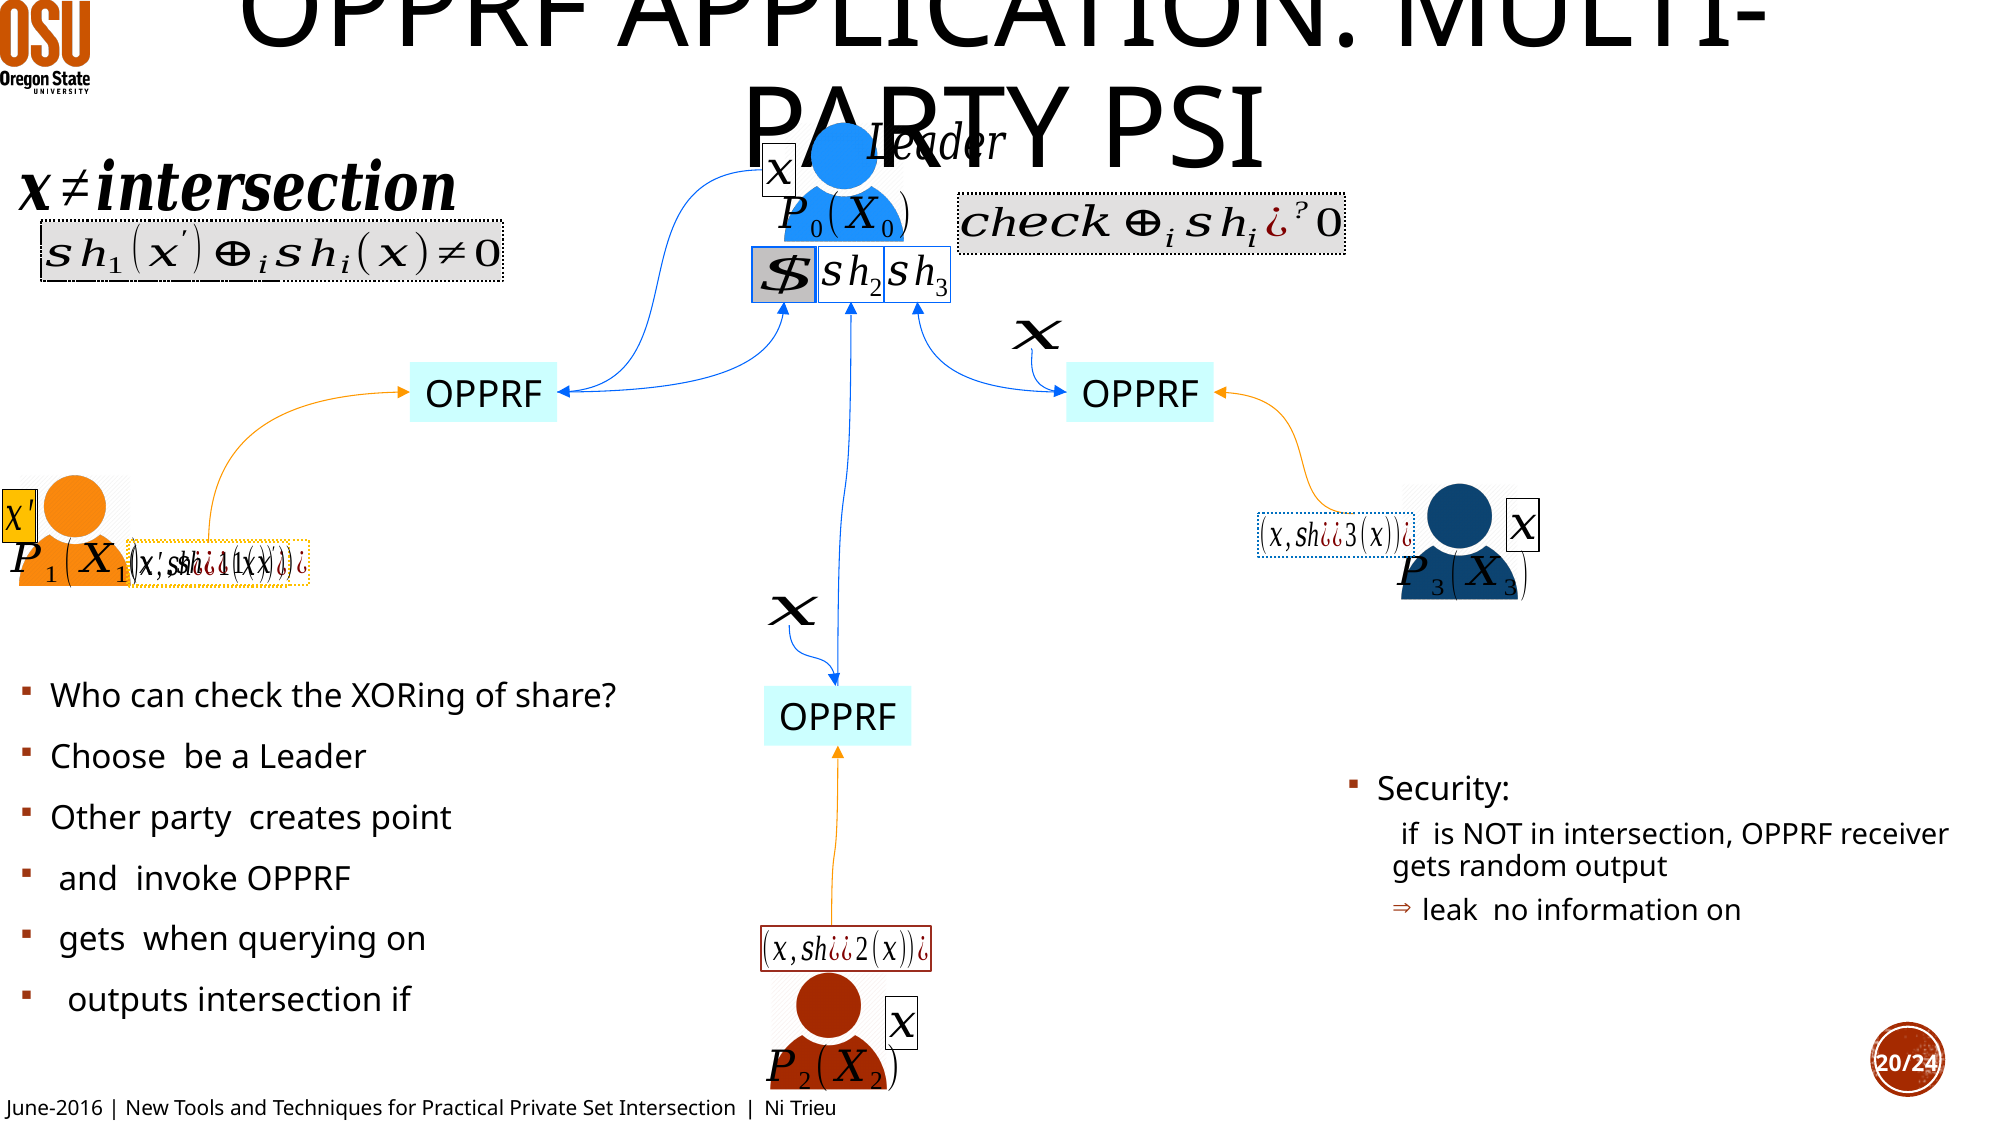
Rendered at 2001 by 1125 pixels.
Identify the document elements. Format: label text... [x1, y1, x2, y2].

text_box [237, 370, 382, 566]
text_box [560, 302, 782, 391]
title OPPRF application: MULTi-PARTY PSI [178, 0, 1829, 149]
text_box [1066, 355, 1070, 387]
text_box June-2016 | New Tools and Techniques for Practical Private Set Intersection | Ni Trieu [0, 1088, 1283, 1125]
text_box OPPRF [1066, 362, 1214, 422]
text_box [654, 489, 1035, 498]
picture [0, 0, 90, 94]
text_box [1226, 385, 1343, 521]
picture [784, 122, 904, 242]
picture [1401, 483, 1518, 600]
picture [770, 975, 887, 1088]
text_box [784, 635, 841, 677]
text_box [560, 172, 761, 303]
text_box OPPRF [764, 685, 912, 746]
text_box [919, 304, 1065, 391]
slide_number 20/24 [1860, 1041, 1966, 1102]
text_box OPPRF [409, 362, 558, 422]
picture [19, 474, 131, 586]
